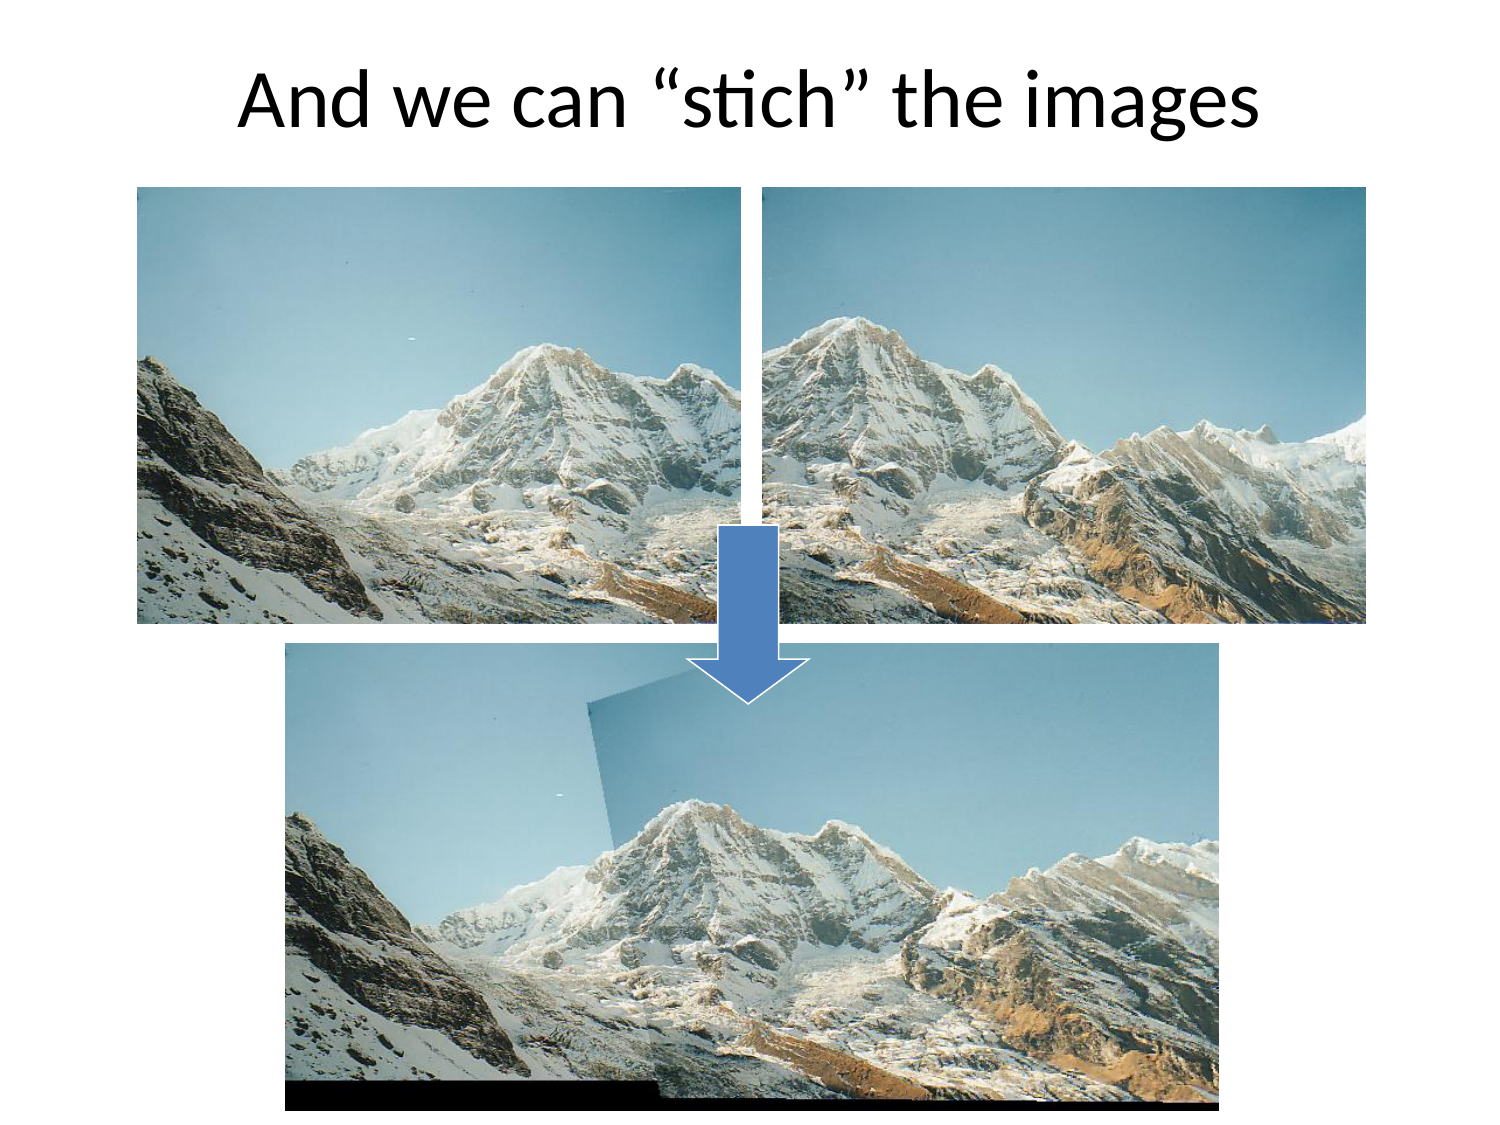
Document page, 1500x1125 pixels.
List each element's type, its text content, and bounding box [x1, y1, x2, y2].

picture [284, 643, 1219, 1111]
text_box [717, 525, 779, 641]
picture [762, 187, 1366, 625]
title And we can “stich” the images [75, 0, 1425, 188]
picture [137, 187, 741, 625]
